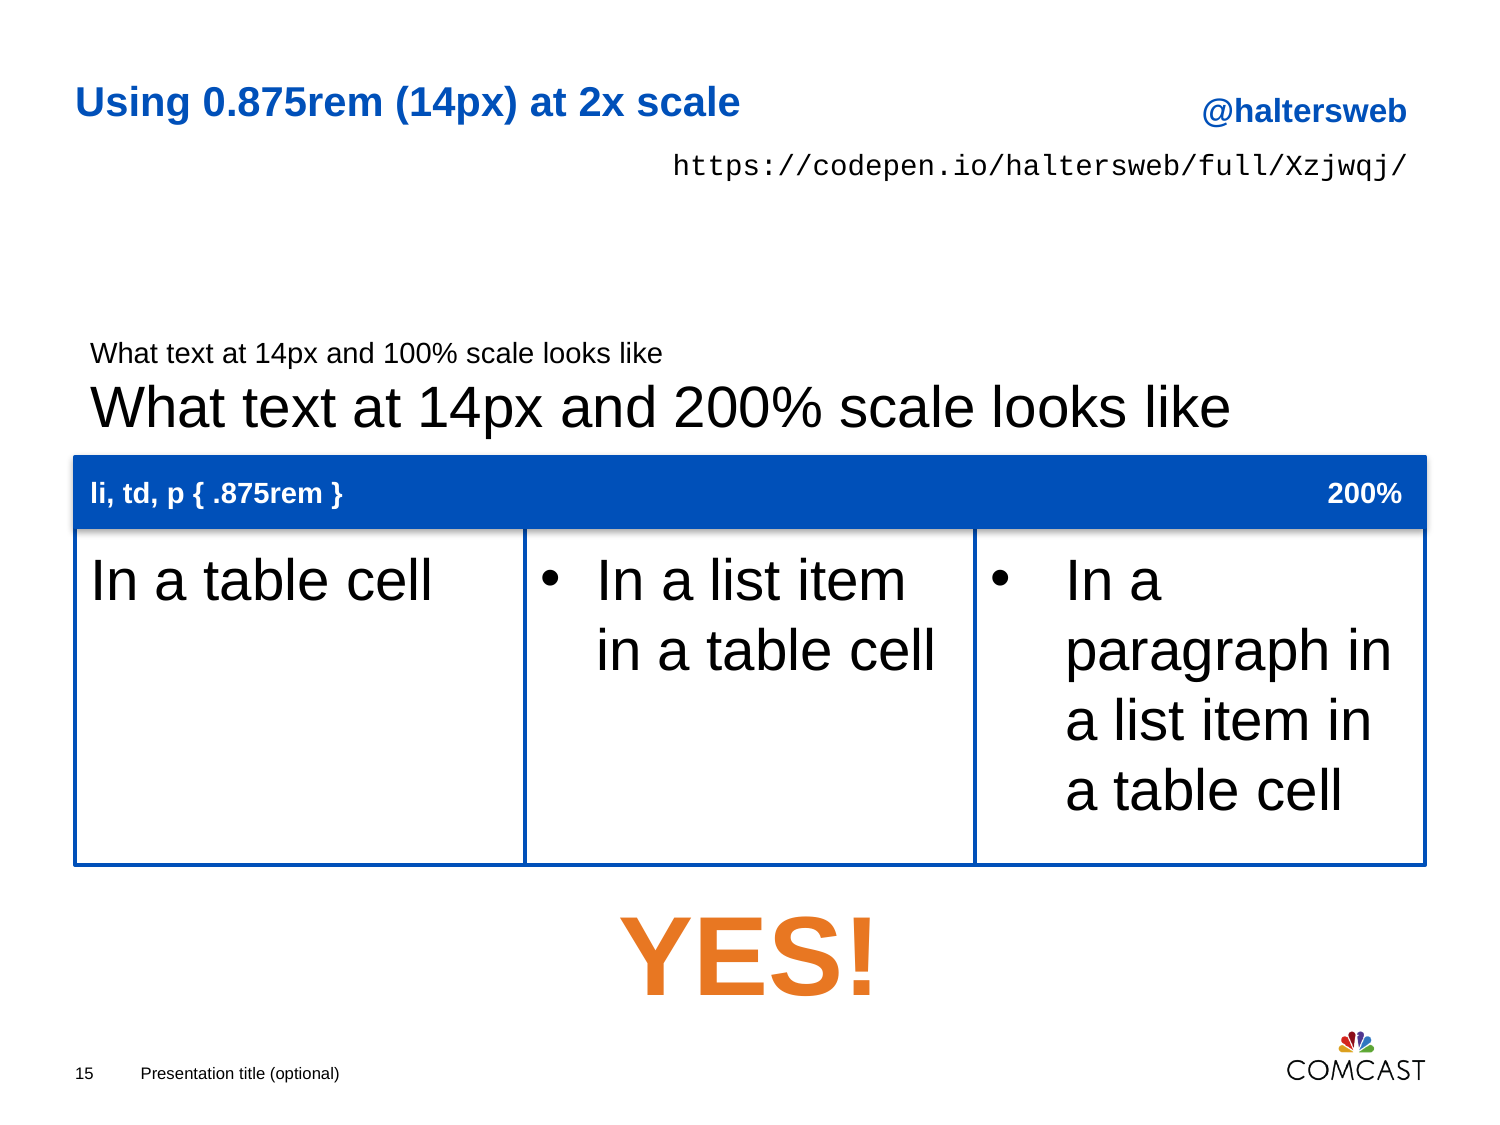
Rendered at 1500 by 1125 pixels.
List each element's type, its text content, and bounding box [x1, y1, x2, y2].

text_box In a table cell [73, 534, 523, 867]
picture [1286, 1030, 1426, 1081]
text_box li, td, p { .875rem } 200% [74, 456, 1426, 528]
text_box @haltersweb https://codepen.io/haltersweb/full/Xzjwqj/ [657, 61, 1423, 189]
slide_number 15 [75, 1062, 124, 1101]
footer Presentation title (optional) [140, 1062, 741, 1101]
title Using 0.875rem (14px) at 2x scale [75, 74, 1426, 213]
text_box YES! [603, 875, 897, 1025]
text_box In a paragraph in a list item in a table cell [973, 532, 1427, 867]
text_box What text at 14px and 100% scale looks like What text at 14px and 200% scale looks like [75, 327, 1324, 447]
text_box In a list item in a table cell [523, 535, 973, 867]
